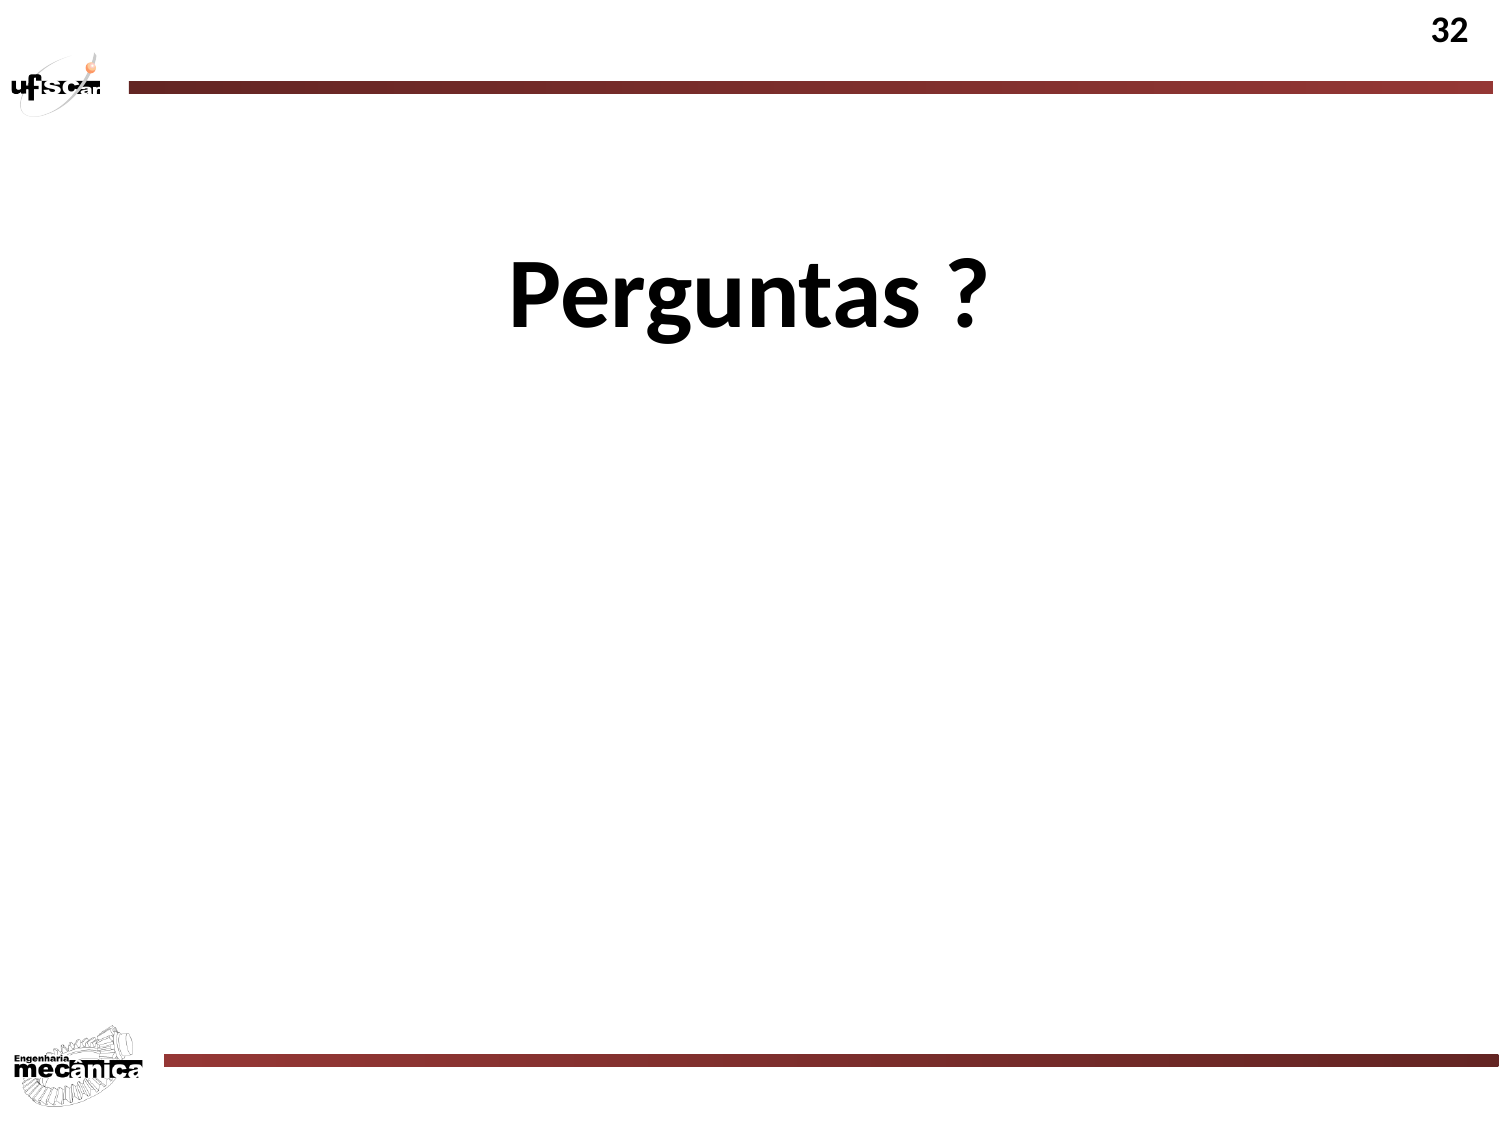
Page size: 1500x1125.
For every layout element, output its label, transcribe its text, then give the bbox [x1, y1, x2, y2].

text_box Perguntas ? [75, 90, 1425, 917]
picture [13, 1024, 143, 1108]
picture [11, 52, 101, 117]
